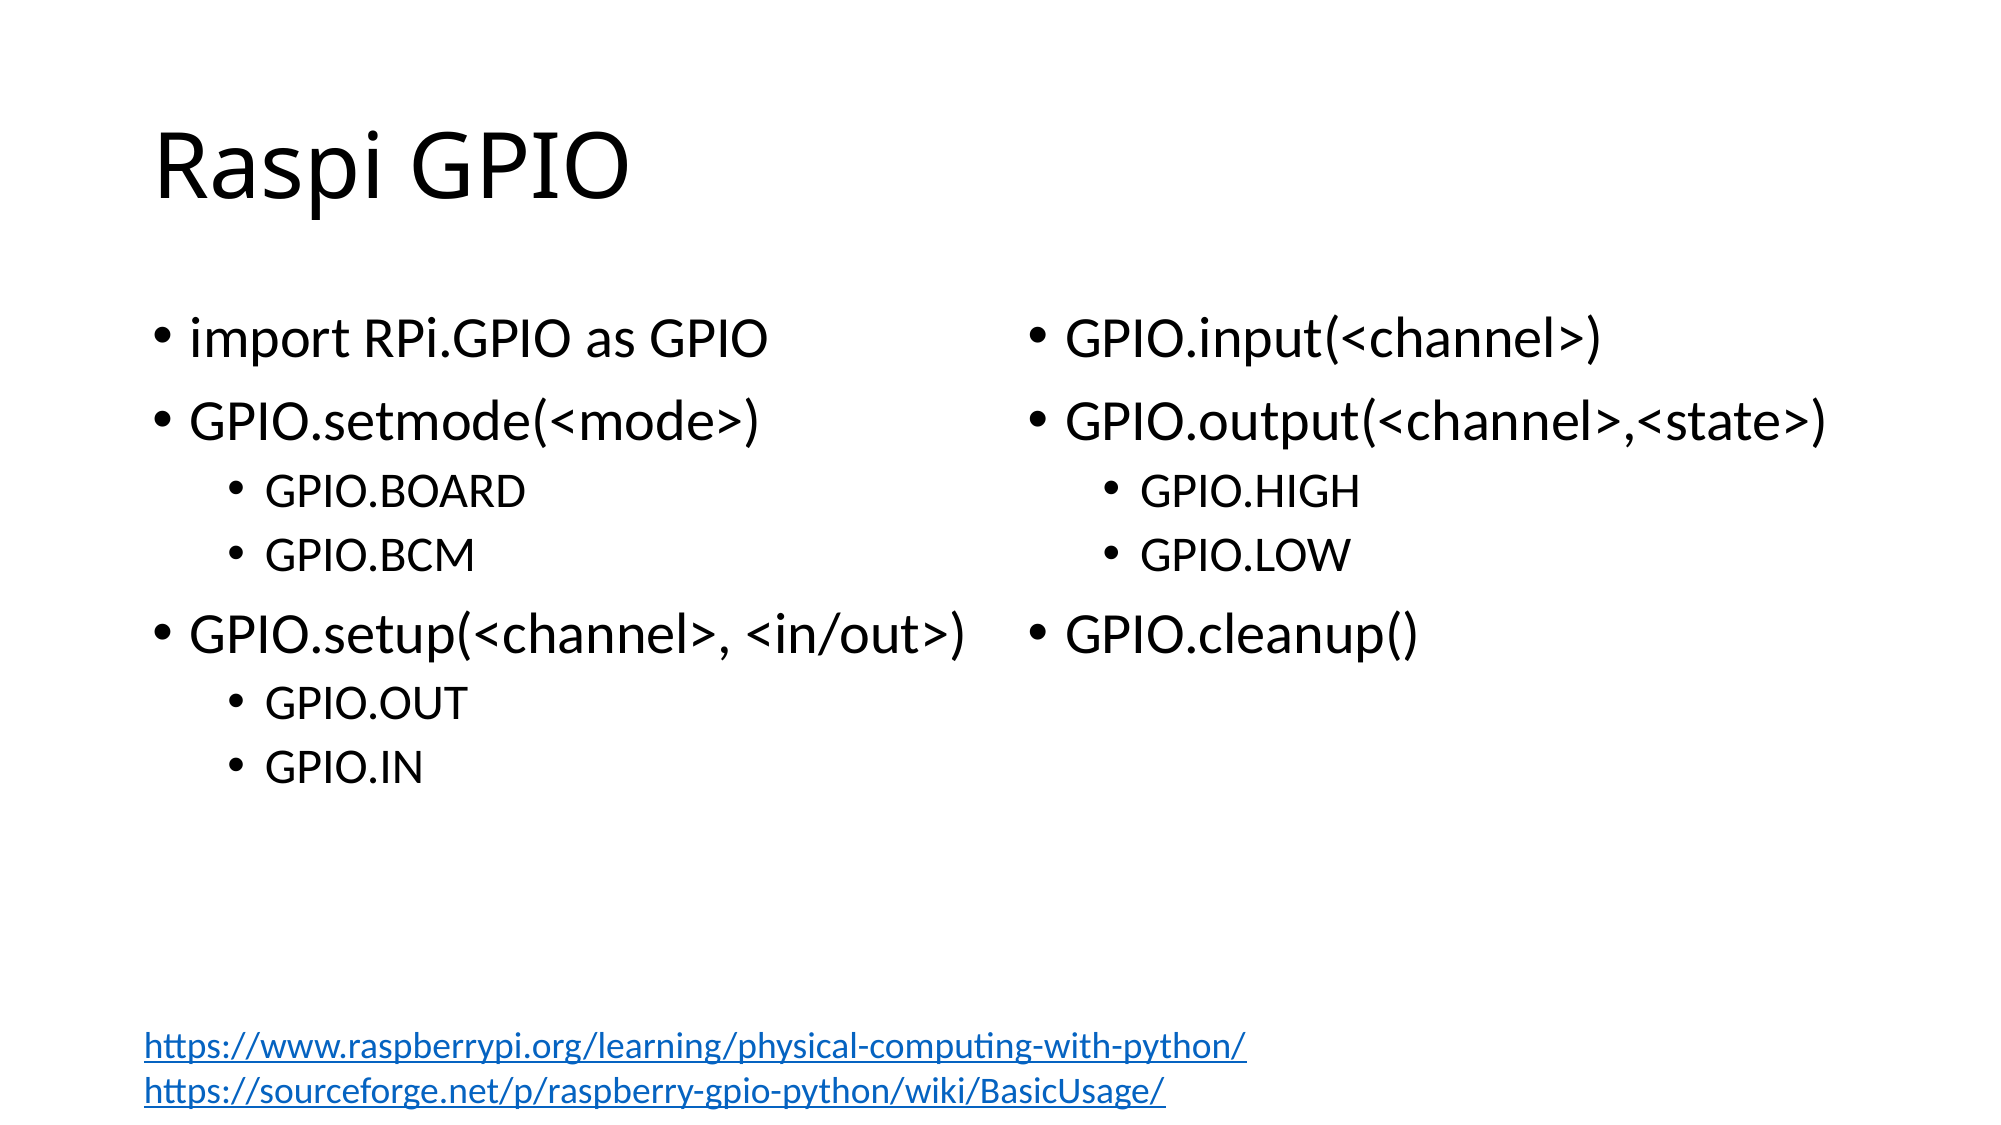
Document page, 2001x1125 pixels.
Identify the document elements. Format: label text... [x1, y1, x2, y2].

list GPIO.input(<channel>) GPIO.output(<channel>,<state>) GPIO.HIGH GPIO.LOW GPIO.cleanup() [1012, 299, 1863, 1013]
title Raspi GPIO [137, 59, 1863, 278]
text_box https://www.raspberrypi.org/learning/physical-computing-with-python/ https://sourceforge.net/p/raspberry-gpio-python/wiki/BasicUsage/ [129, 1013, 1863, 1118]
list import RPi.GPIO as GPIO GPIO.setmode(<mode>) GPIO.BOARD GPIO.BCM GPIO.setup(<channel>, <in/out>) GPIO.OUT GPIO.IN [137, 299, 988, 1013]
